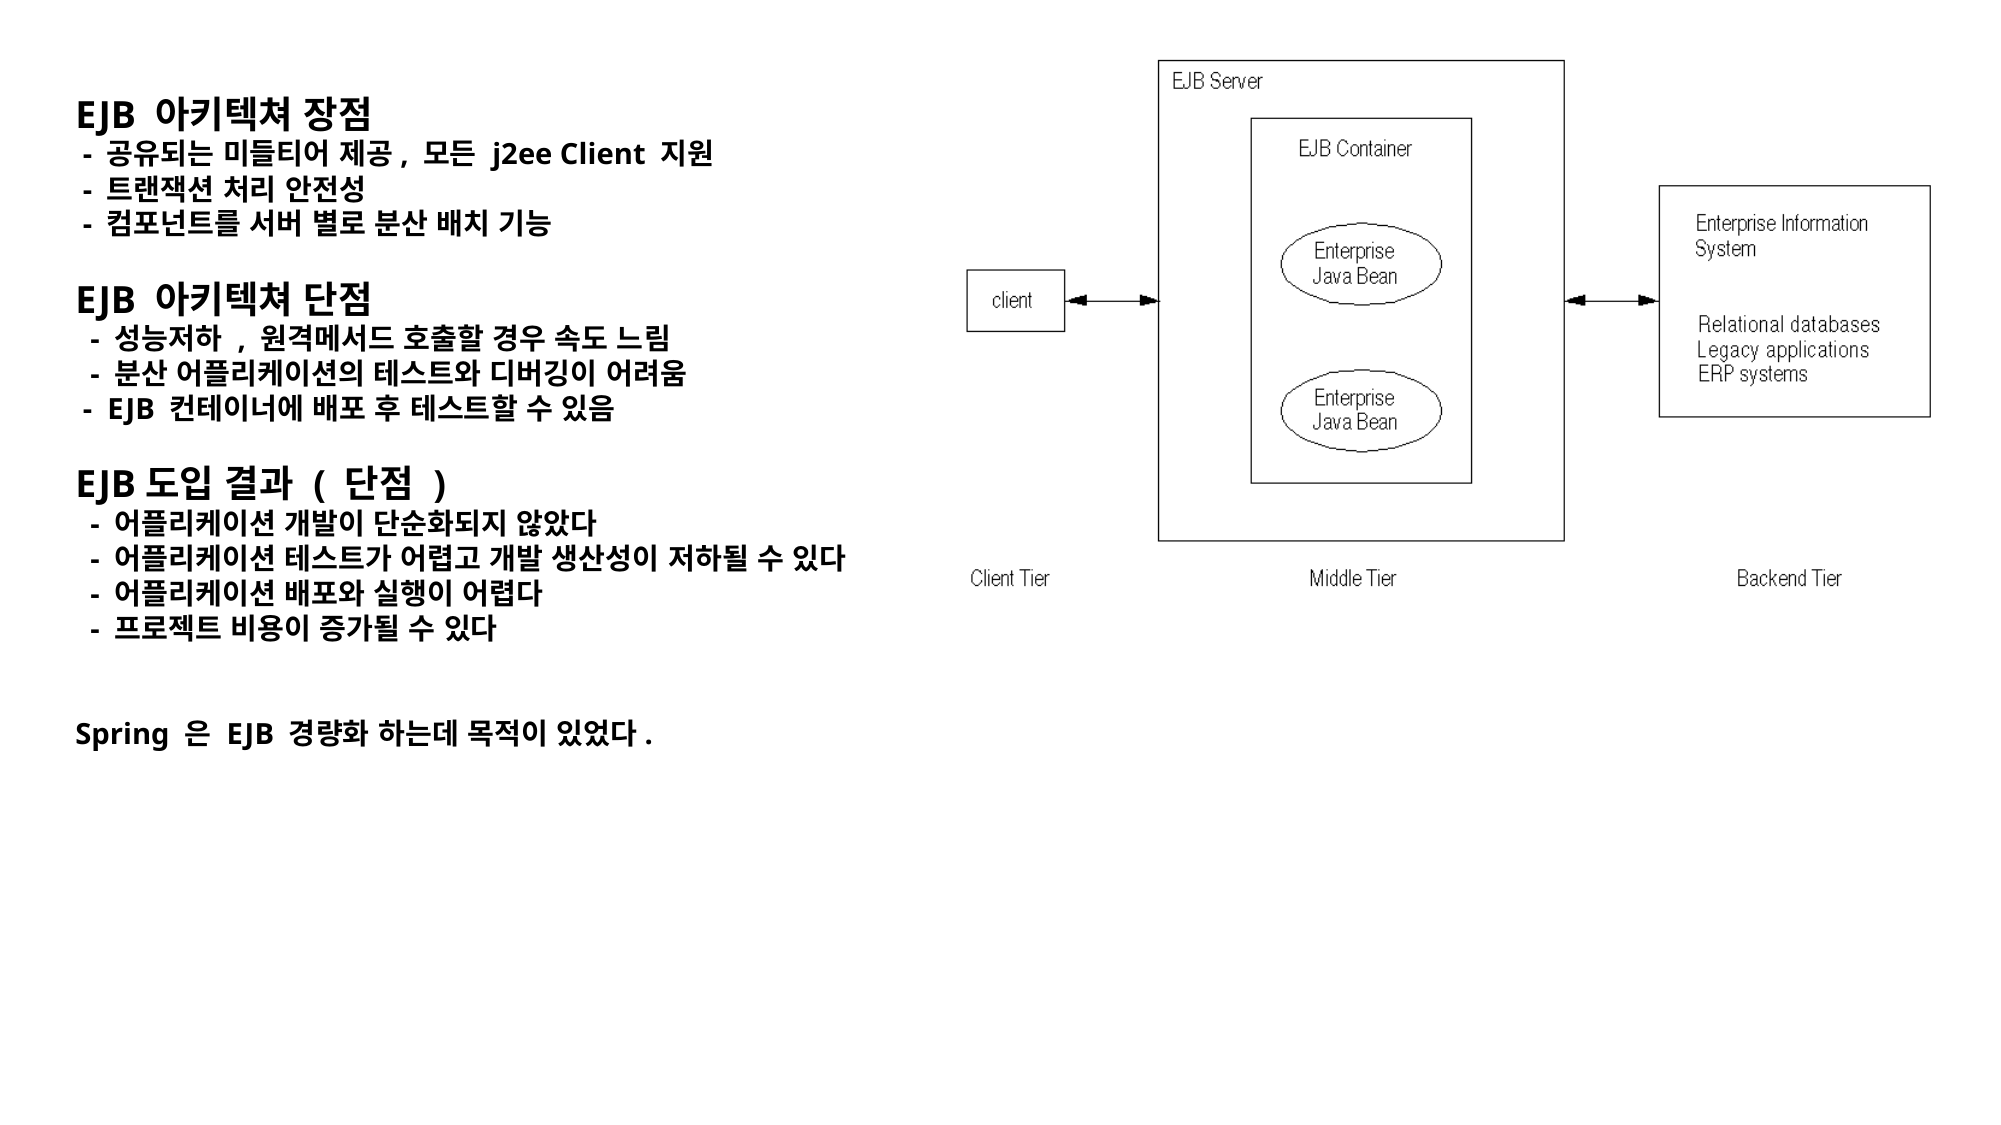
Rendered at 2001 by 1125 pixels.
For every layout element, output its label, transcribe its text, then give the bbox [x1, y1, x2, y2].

picture [963, 48, 1937, 597]
text_box EJB 아키텍쳐 장점 - 공유되는 미들티어 제공, 모든 j2ee Client 지원 - 트랜잭션 처리 안전성 - 컴포넌트를 서버 별로 분산 배치 기능 EJB 아키텍쳐 단점 - 성능저하 , 원격메서드 호출할 경우 속도 느림 - 분산 어플리케이션의 테스트와 디버깅이 어려움 - EJB 컨테이너에 배포 후 테스트할 수 있음 EJB도입 결과 ( 단점 ) - 어플리케이션 개발이 단순화되지 않았다 - 어플리케이션 테스트가 어렵고 개발 생산성이 저하될 수 있다 - 어플리케이션 배포와 실행이 어렵다 - 프로젝트 비용이 증가될 수 있다 Spring 은 EJB 경량화 하는데 목적이 있었다. [60, 48, 1923, 758]
